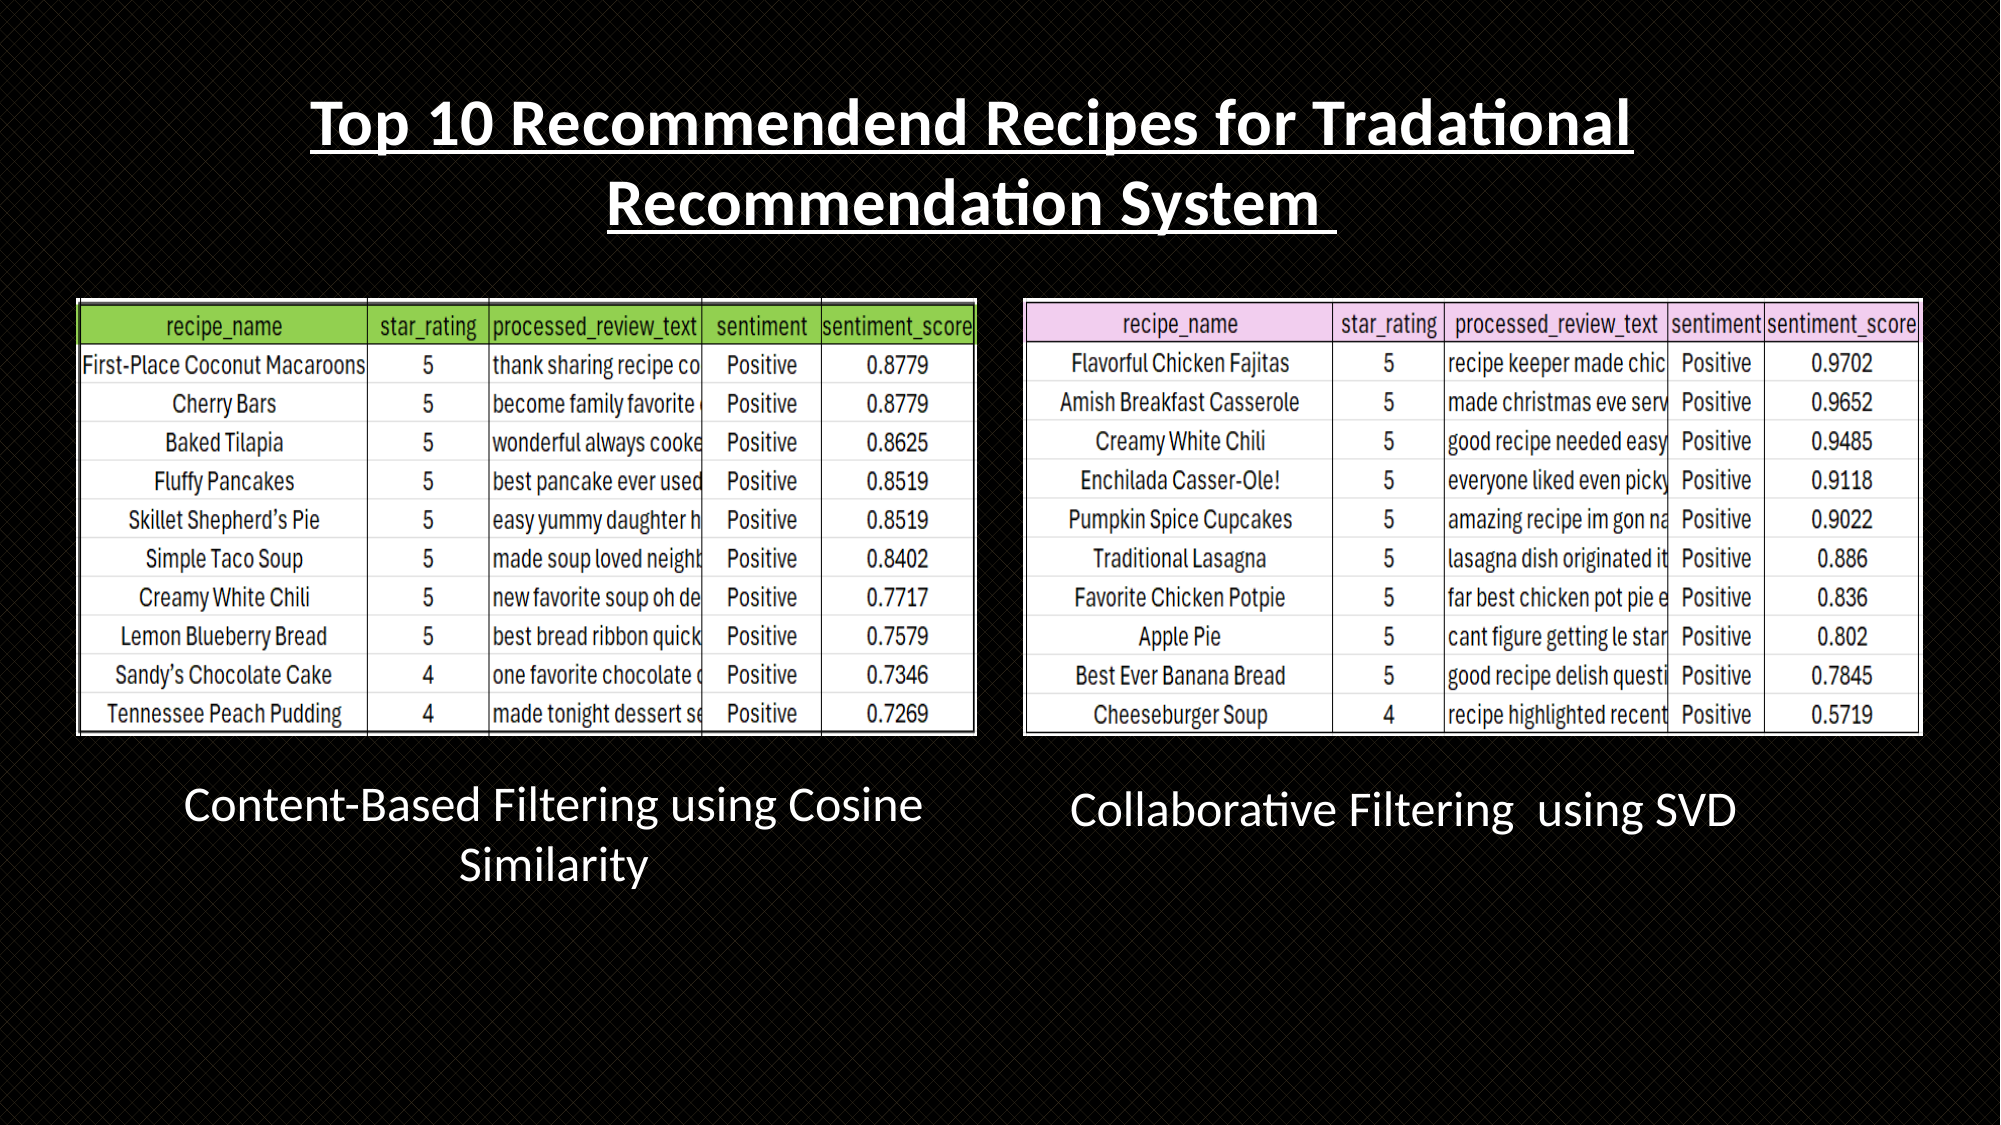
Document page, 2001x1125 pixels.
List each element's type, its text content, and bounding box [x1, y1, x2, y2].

title Top 10 Recommendend Recipes for Tradational Recommendation System [200, 71, 1745, 242]
text_box Content-Based Filtering using Cosine Similarity [155, 764, 953, 900]
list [76, 298, 977, 736]
text_box Collaborative Filtering using SVD [1055, 764, 1891, 844]
picture [1023, 298, 1923, 736]
